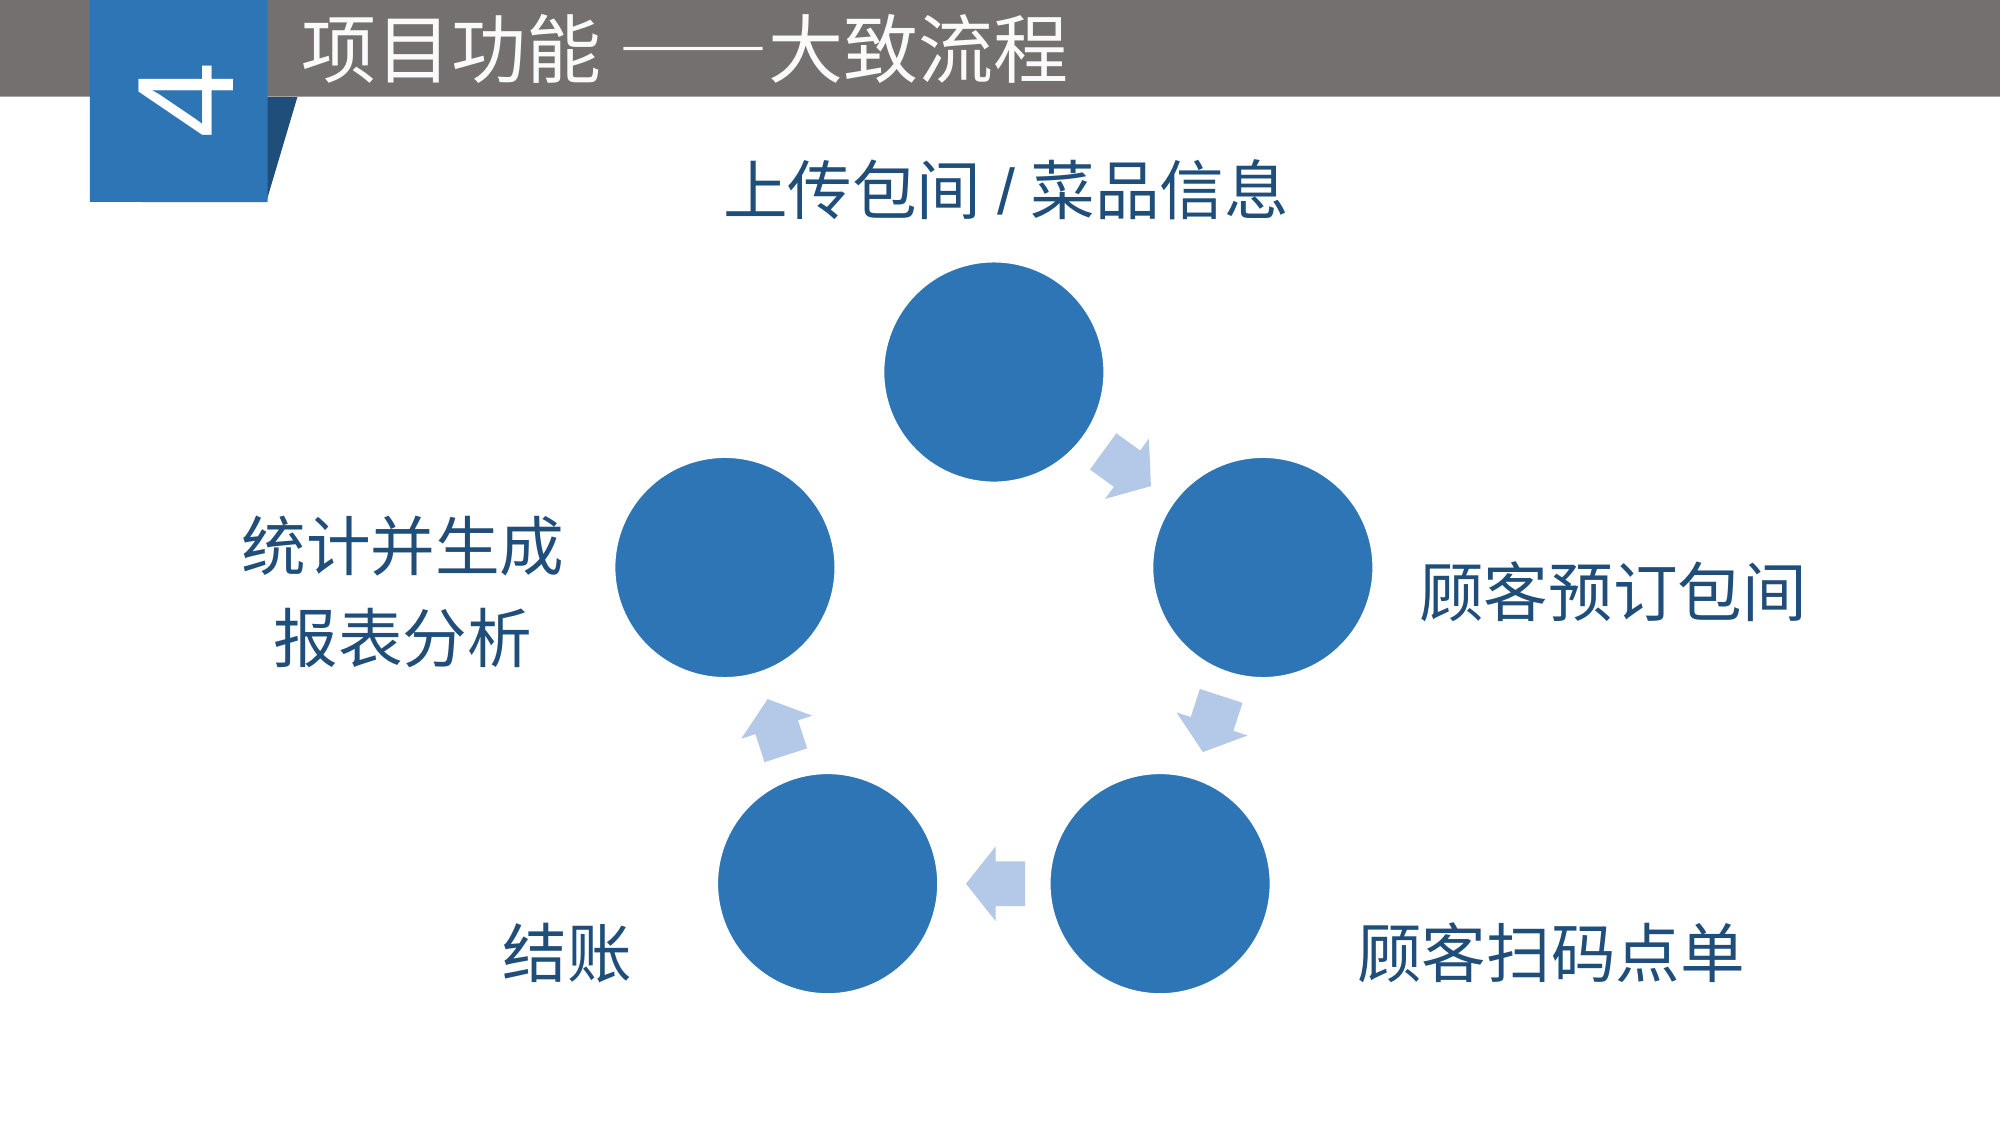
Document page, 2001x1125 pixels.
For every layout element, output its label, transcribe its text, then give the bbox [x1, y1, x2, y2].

text_box [1150, 0, 2000, 97]
text_box 项目功能 ——大致流程 [299, 0, 1150, 100]
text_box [92, 0, 296, 205]
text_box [1373, 516, 1853, 675]
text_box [140, 414, 643, 675]
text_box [614, 261, 1374, 995]
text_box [716, 96, 1783, 371]
text_box [0, 0, 88, 97]
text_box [1311, 877, 1791, 1036]
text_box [267, 877, 867, 1037]
